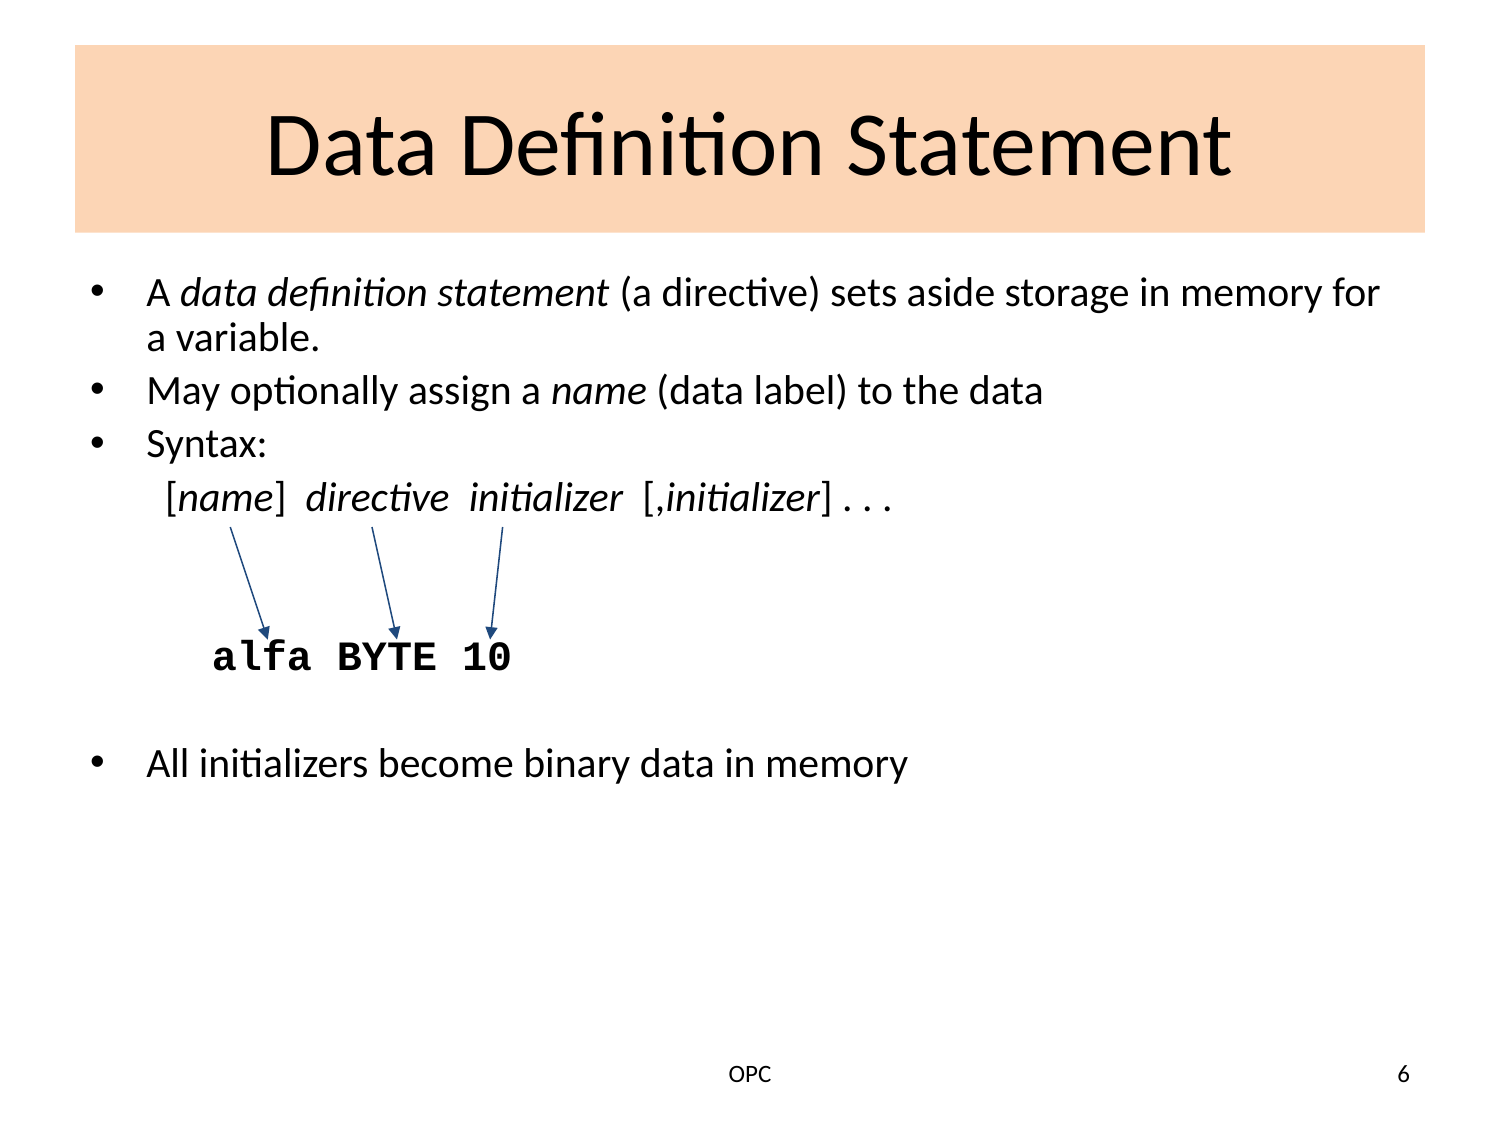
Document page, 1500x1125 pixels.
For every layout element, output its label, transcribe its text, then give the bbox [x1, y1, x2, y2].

list A data definition statement (a directive) sets aside storage in memory for a variable. May optionally assign a name (data label) to the data Syntax: [name] directive initializer [,initializer] . . . alfa BYTE 10 All initializers become binary data in memory [75, 262, 1425, 1005]
slide_number 6 [1074, 1042, 1425, 1103]
title Data Definition Statement [75, 45, 1425, 233]
text_box [371, 526, 401, 640]
footer OPC [512, 1042, 988, 1103]
text_box [230, 526, 270, 640]
text_box [485, 526, 503, 640]
